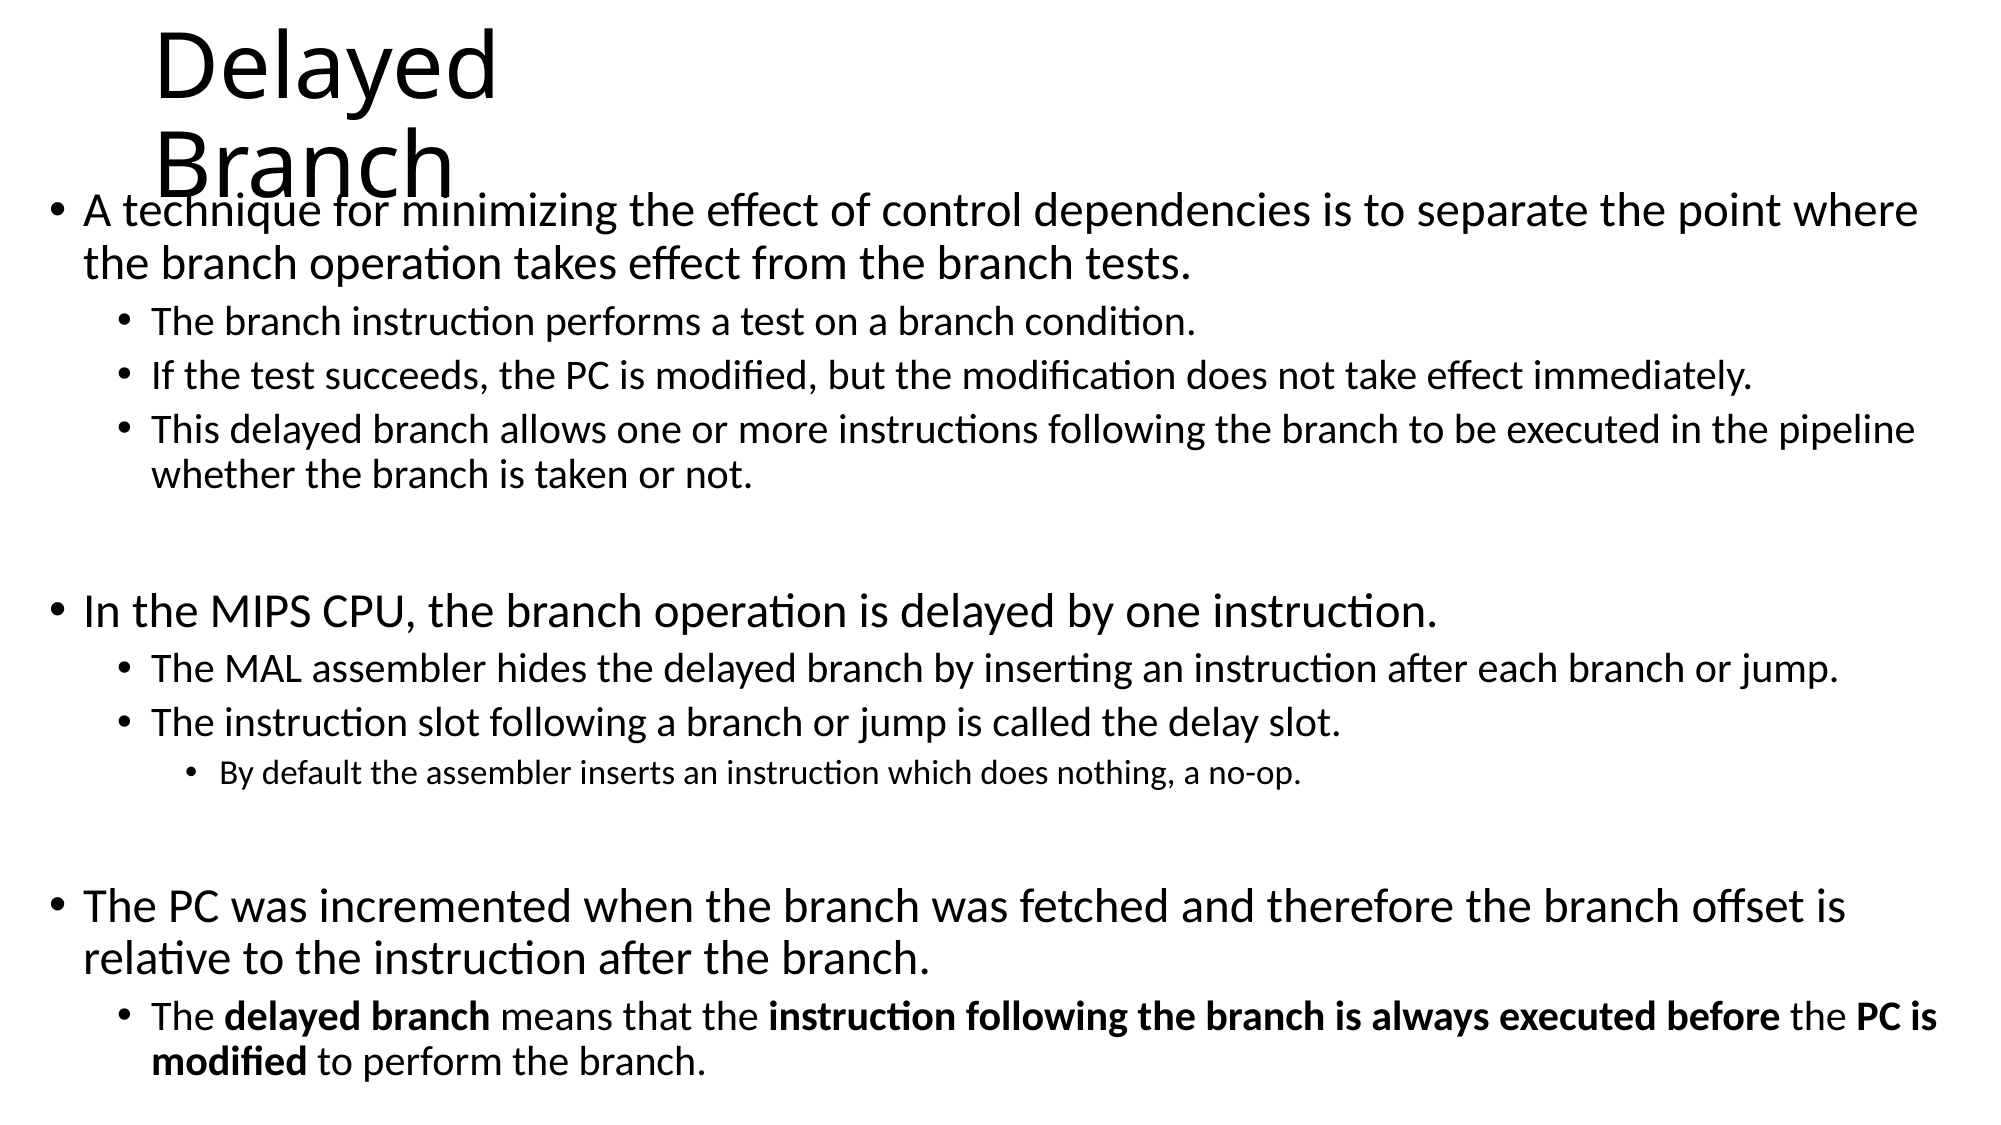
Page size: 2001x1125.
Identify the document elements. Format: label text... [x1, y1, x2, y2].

list A technique for minimizing the effect of control dependencies is to separate the point where the branch operation takes effect from the branch tests. The branch instruction performs a test on a branch condition. If the test succeeds, the PC is modified, but the modification does not take effect immediately. This delayed branch allows one or more instructions following the branch to be executed in the pipeline whether the branch is taken or not. In the MIPS CPU, the branch operation is delayed by one instruction. The MAL assembler hides the delayed branch by inserting an instruction after each branch or jump. The instruction slot following a branch or jump is called the delay slot. By default the assembler inserts an instruction which does nothing, a no-op. The PC was incremented when the branch was fetched and therefore the branch offset is relative to the instruction after the branch. The delayed branch means that the instruction following the branch is always executed before the PC is modified to perform the branch. [34, 177, 1985, 1094]
title Delayed Branch [137, 59, 766, 177]
